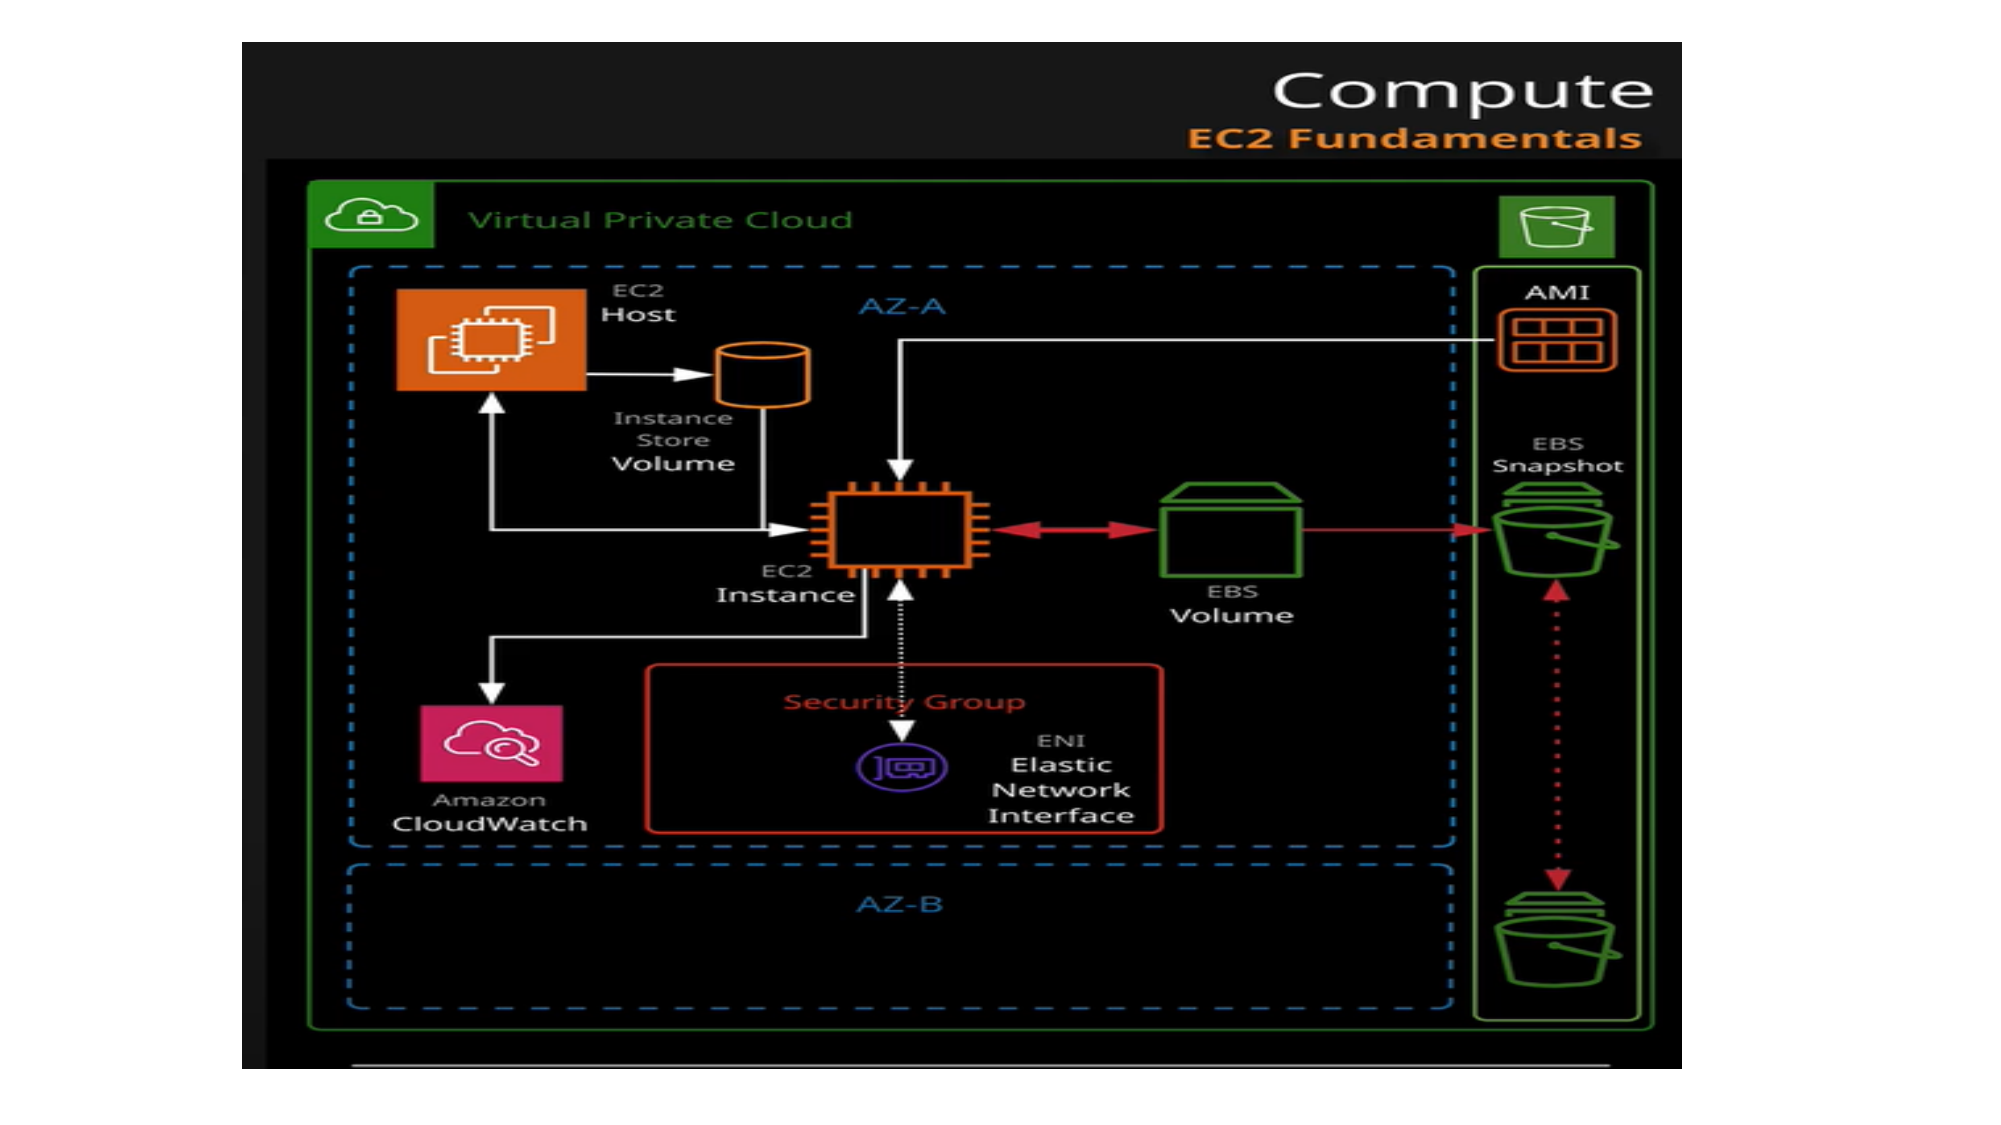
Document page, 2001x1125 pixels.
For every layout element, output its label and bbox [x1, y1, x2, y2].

picture [242, 41, 1682, 1070]
